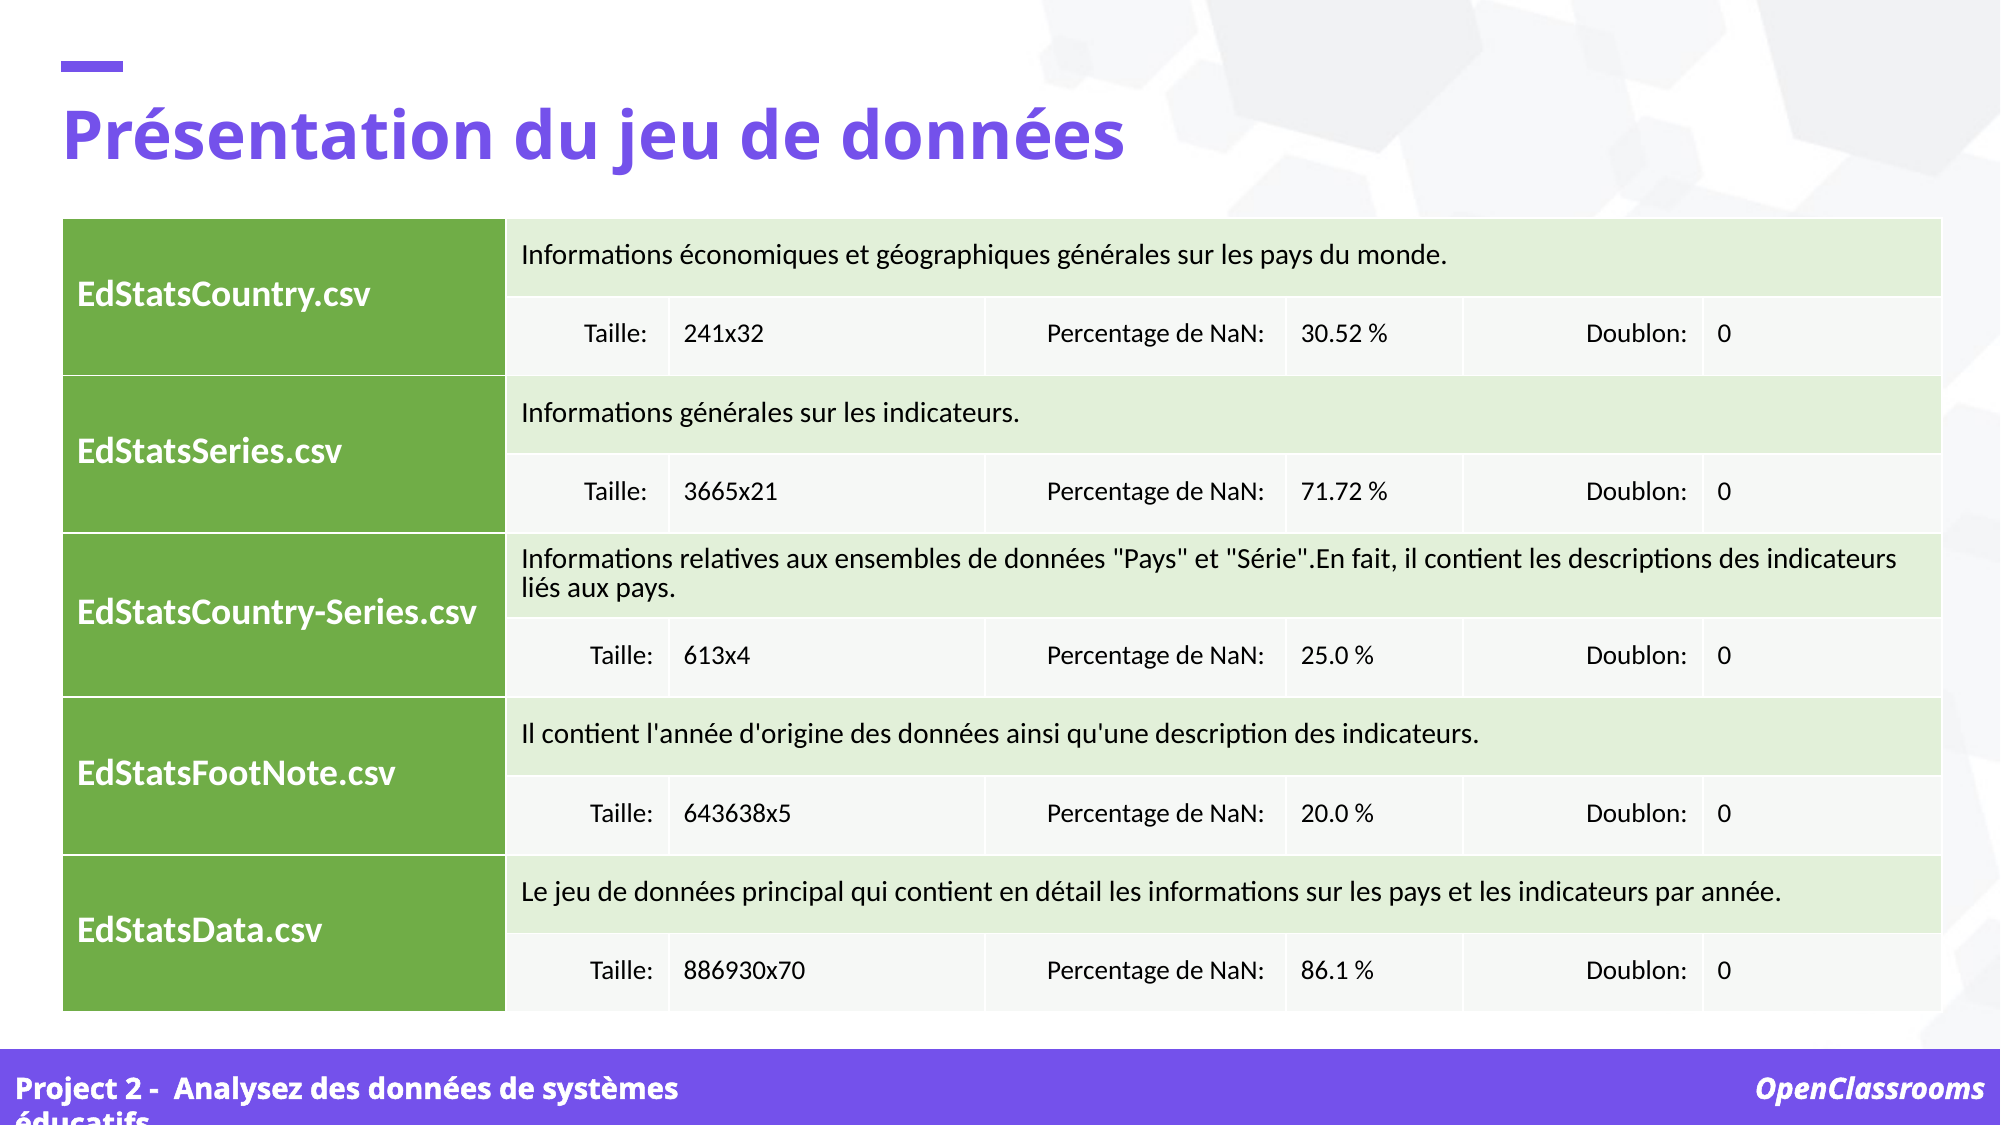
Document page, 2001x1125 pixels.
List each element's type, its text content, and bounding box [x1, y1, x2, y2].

text_box Présentation du jeu de données [45, 70, 1186, 206]
table_cell 3665x21 [670, 455, 984, 532]
table_cell 20.0 % [1287, 777, 1462, 854]
table_cell 30.52 % [1287, 298, 1462, 375]
table_cell Le jeu de données principal qui contient en détail les informations sur les pays et les indicateurs par année. [507, 856, 1941, 933]
table_cell 0 [1704, 298, 1941, 375]
table_cell 0 [1704, 455, 1941, 532]
table_cell Doublon: [1464, 455, 1702, 532]
table_cell Informations relatives aux ensembles de données "Pays" et "Série".En fait, il contient les descriptions des indicateurs liés aux pays. [507, 534, 1941, 617]
table_cell 86.1 % [1287, 934, 1462, 1011]
table_cell EdStatsFootNote.csv [63, 698, 505, 854]
table_cell Taille: [507, 619, 668, 696]
table_cell Taille: [507, 934, 668, 1011]
table_cell EdStatsData.csv [63, 856, 505, 1011]
table_cell Doublon: [1464, 298, 1702, 375]
table_cell Percentage de NaN: [986, 934, 1285, 1011]
table_cell 71.72 % [1287, 455, 1462, 532]
table_header Informations économiques et géographiques générales sur les pays du monde. [507, 219, 1941, 296]
text_box OpenClassrooms [1729, 1062, 2000, 1112]
table_cell 643638x5 [670, 777, 984, 854]
table_cell 0 [1704, 934, 1941, 1011]
text_box [0, 1049, 2000, 1125]
table_cell 886930x70 [670, 934, 984, 1011]
table_cell Percentage de NaN: [986, 455, 1285, 532]
table_cell Il contient l'année d'origine des données ainsi qu'une description des indicateurs. [507, 698, 1941, 775]
table_cell Percentage de NaN: [986, 777, 1285, 854]
table_cell 613x4 [670, 619, 984, 696]
table_cell EdStatsSeries.csv [63, 376, 505, 532]
table_cell Taille: [507, 777, 668, 854]
table_cell 241x32 [670, 298, 984, 375]
table_cell Percentage de NaN: [986, 298, 1285, 375]
table_cell 0 [1704, 619, 1941, 696]
picture [0, 0, 2001, 1125]
text_box [61, 61, 123, 72]
table_header EdStatsCountry.csv [63, 219, 505, 375]
table_cell Taille: [507, 298, 668, 375]
table_cell Percentage de NaN: [986, 619, 1285, 696]
table_cell Taille: [507, 455, 668, 532]
table_cell Informations générales sur les indicateurs. [507, 376, 1941, 453]
table_cell 0 [1704, 777, 1941, 854]
table_cell EdStatsCountry-Series.csv [63, 534, 505, 696]
table_cell Doublon: [1464, 777, 1702, 854]
table_cell Doublon: [1464, 619, 1702, 696]
table_cell 25.0 % [1287, 619, 1462, 696]
table_cell Doublon: [1464, 934, 1702, 1011]
text_box Project 2 - Analysez des données de systèmes éducatifs [0, 1062, 729, 1125]
